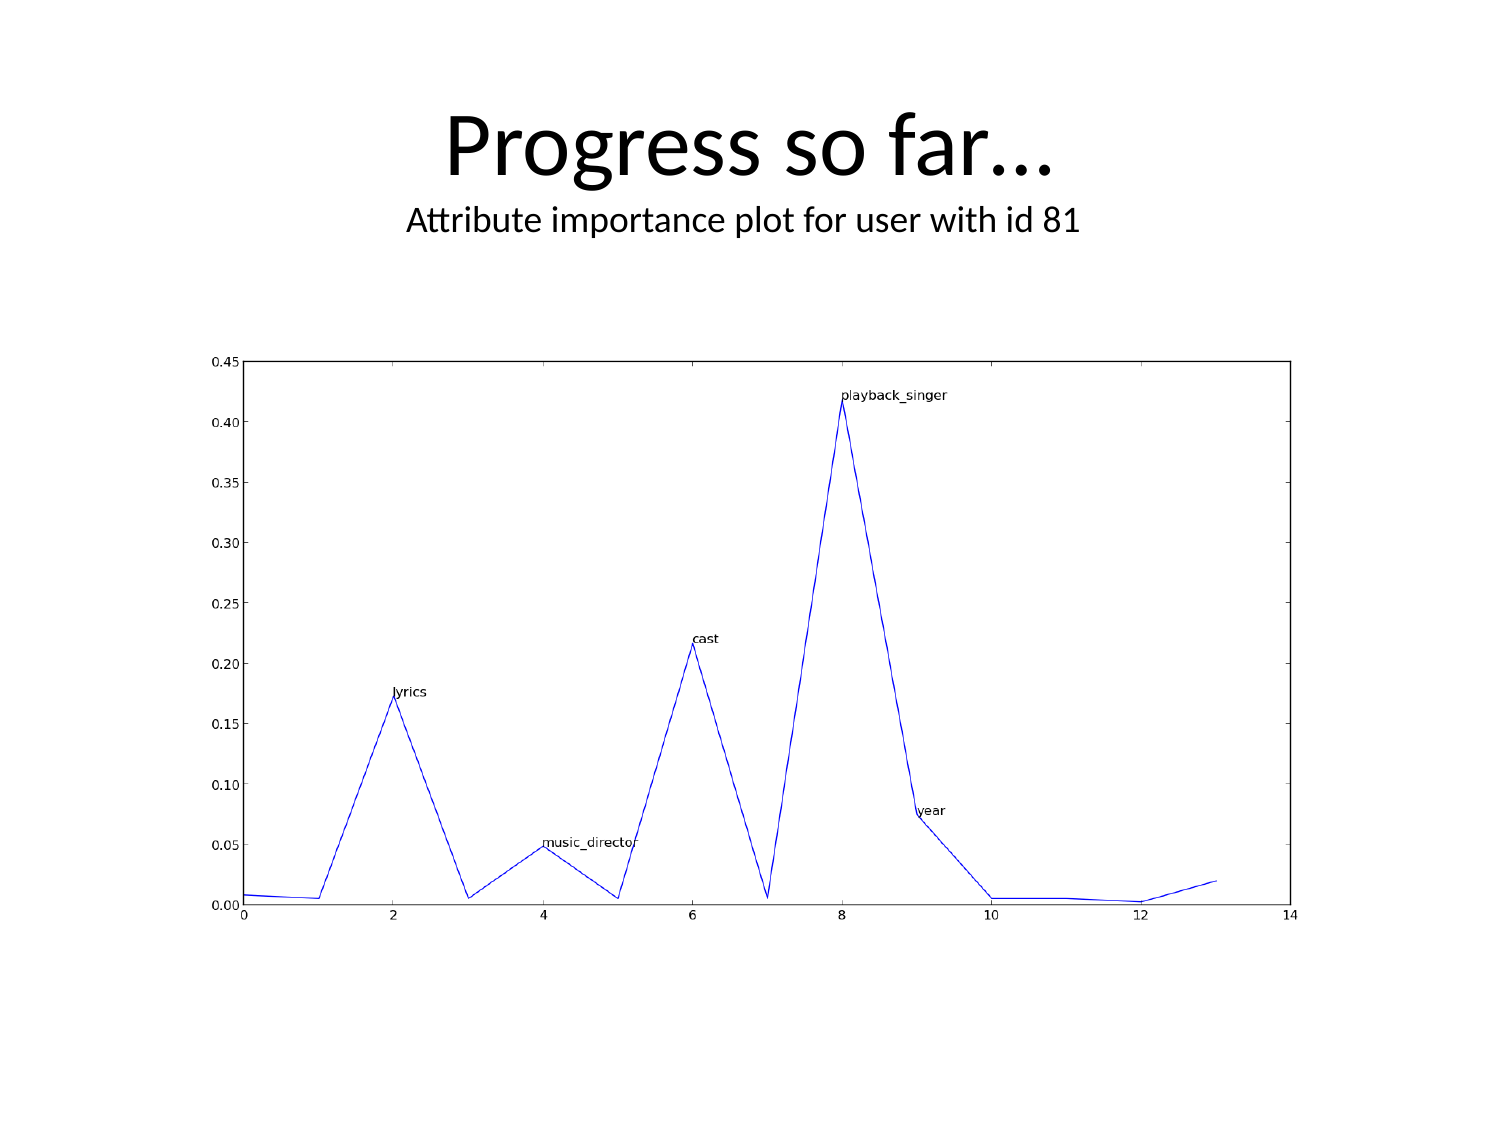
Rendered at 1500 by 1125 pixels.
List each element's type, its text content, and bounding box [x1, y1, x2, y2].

title Progress so far… [75, 45, 1425, 187]
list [74, 294, 1426, 974]
text_box Attribute importance plot for user with id 81 [37, 187, 1450, 248]
